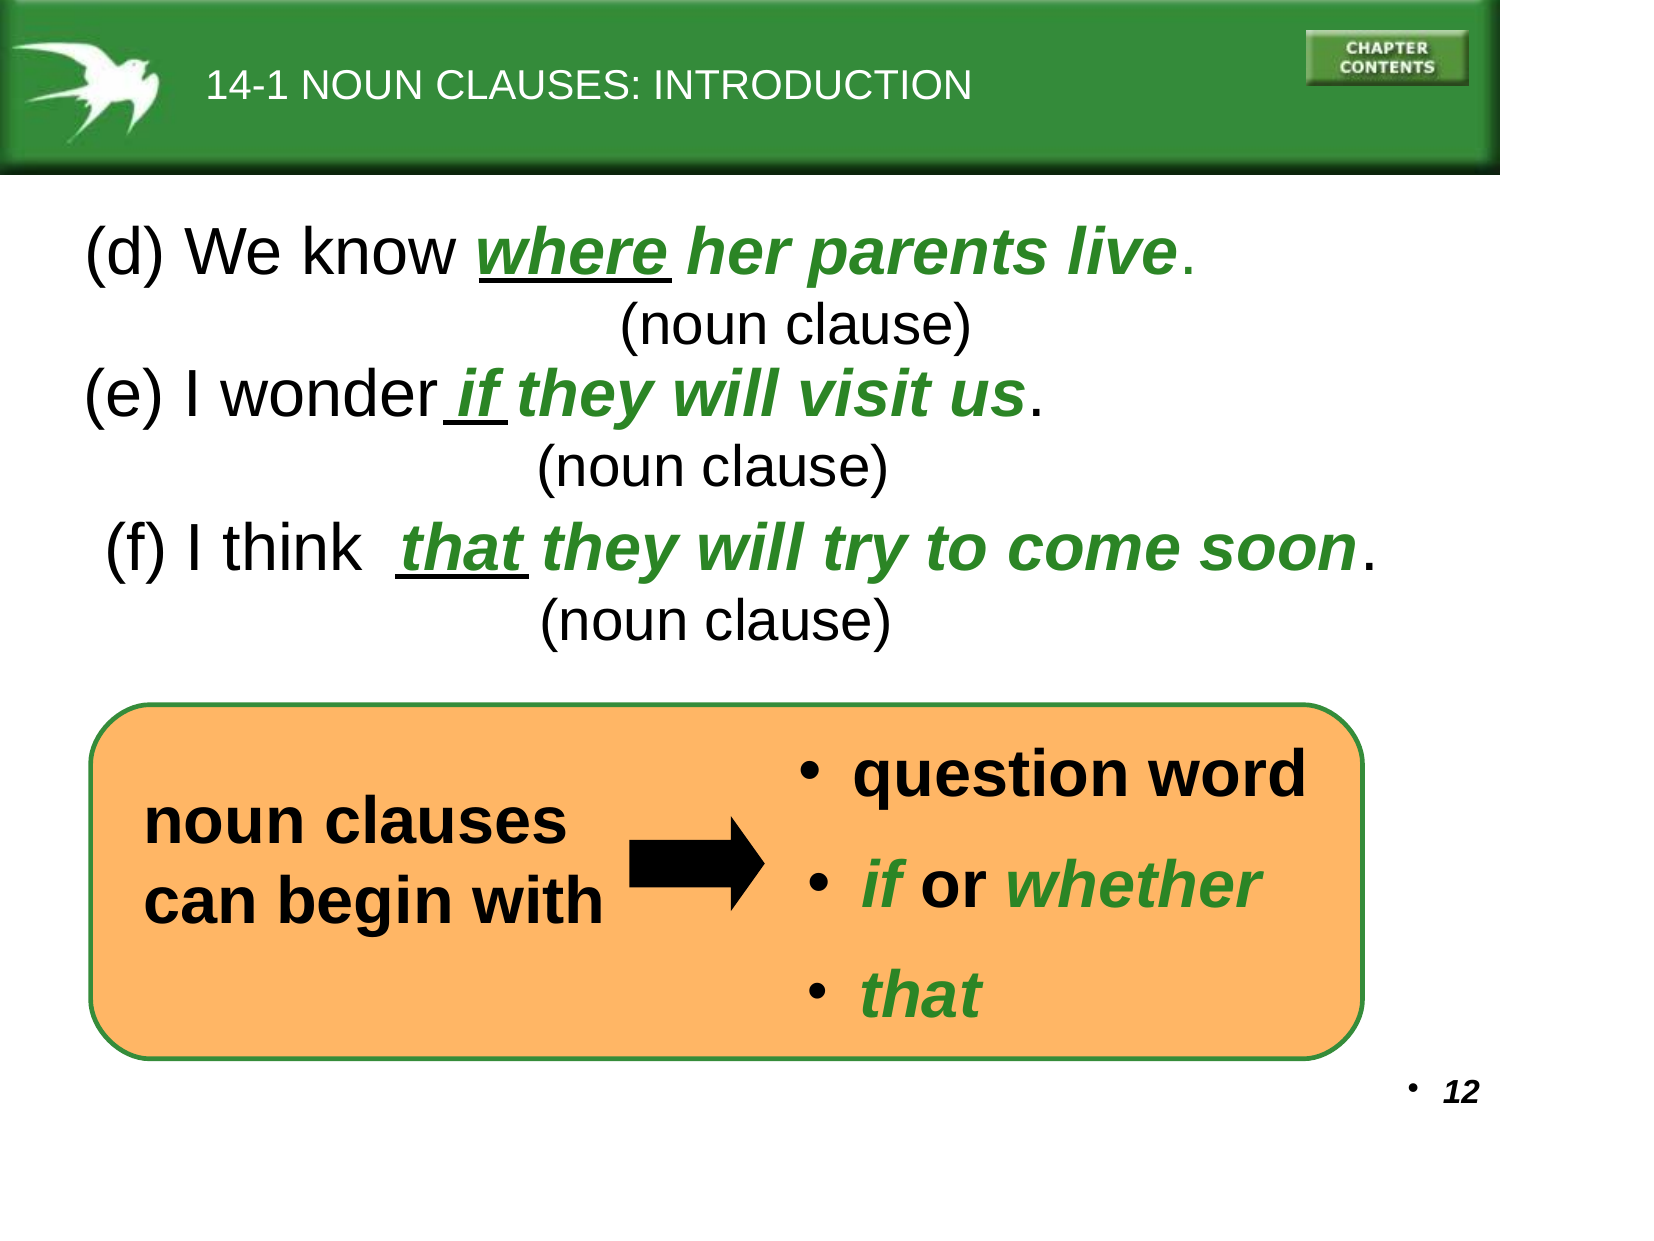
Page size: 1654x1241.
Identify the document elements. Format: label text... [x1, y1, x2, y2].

picture [0, 0, 1500, 175]
text_box [629, 816, 765, 912]
text_box 14-1 NOUN CLAUSES: INTRODUCTION [190, 50, 1363, 116]
text_box (noun clause) [521, 420, 906, 496]
text_box that [792, 942, 997, 1038]
text_box (noun clause) [524, 574, 909, 660]
text_box (noun clause) [605, 278, 989, 342]
text_box (e) I wonder if they will visit us. [68, 342, 1062, 438]
text_box (f) I think that they will try to come soon. [89, 496, 1394, 592]
text_box if or whether [792, 833, 1277, 929]
text_box noun clauses can begin with [128, 769, 621, 945]
text_box [90, 704, 1363, 1059]
text_box question word [784, 721, 1324, 818]
text_box (d) We know where her parents live. [69, 199, 1214, 296]
